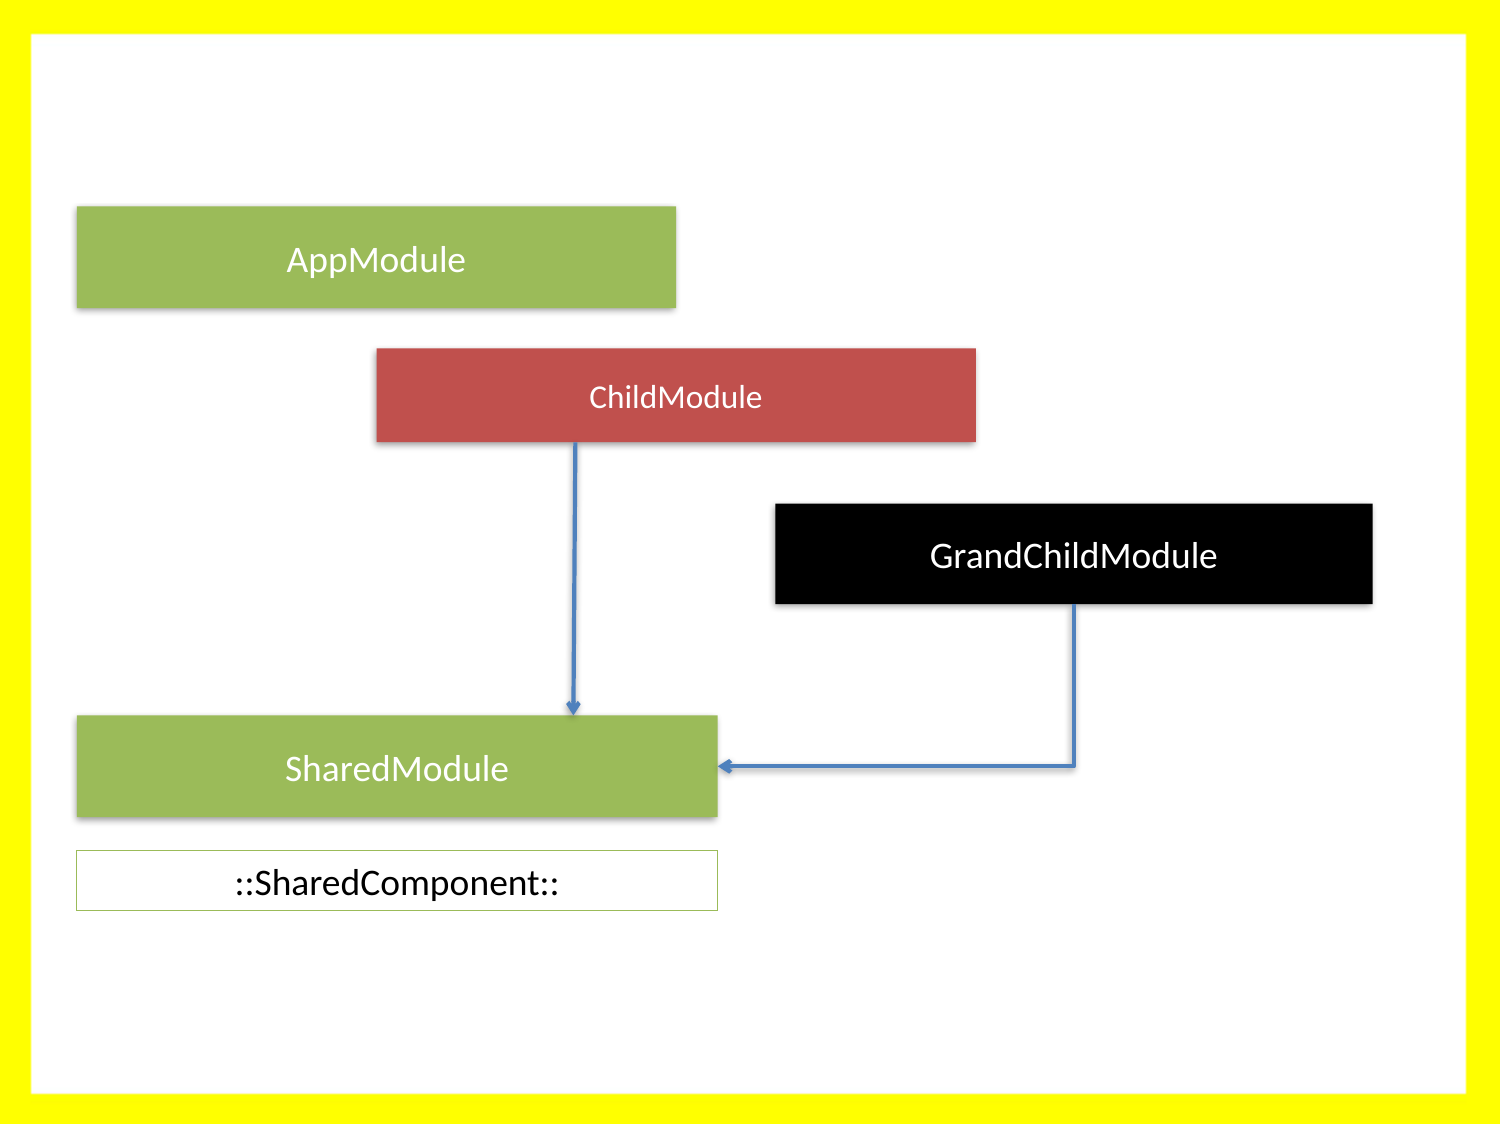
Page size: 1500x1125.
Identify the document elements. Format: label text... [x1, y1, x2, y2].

text_box GrandChildModule [772, 500, 1376, 607]
text_box ChildModule [373, 345, 979, 445]
text_box AppModule [74, 203, 679, 311]
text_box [814, 507, 978, 864]
picture [0, 0, 1500, 1124]
text_box SharedModule [74, 712, 721, 820]
text_box ::SharedComponent:: [76, 850, 718, 911]
